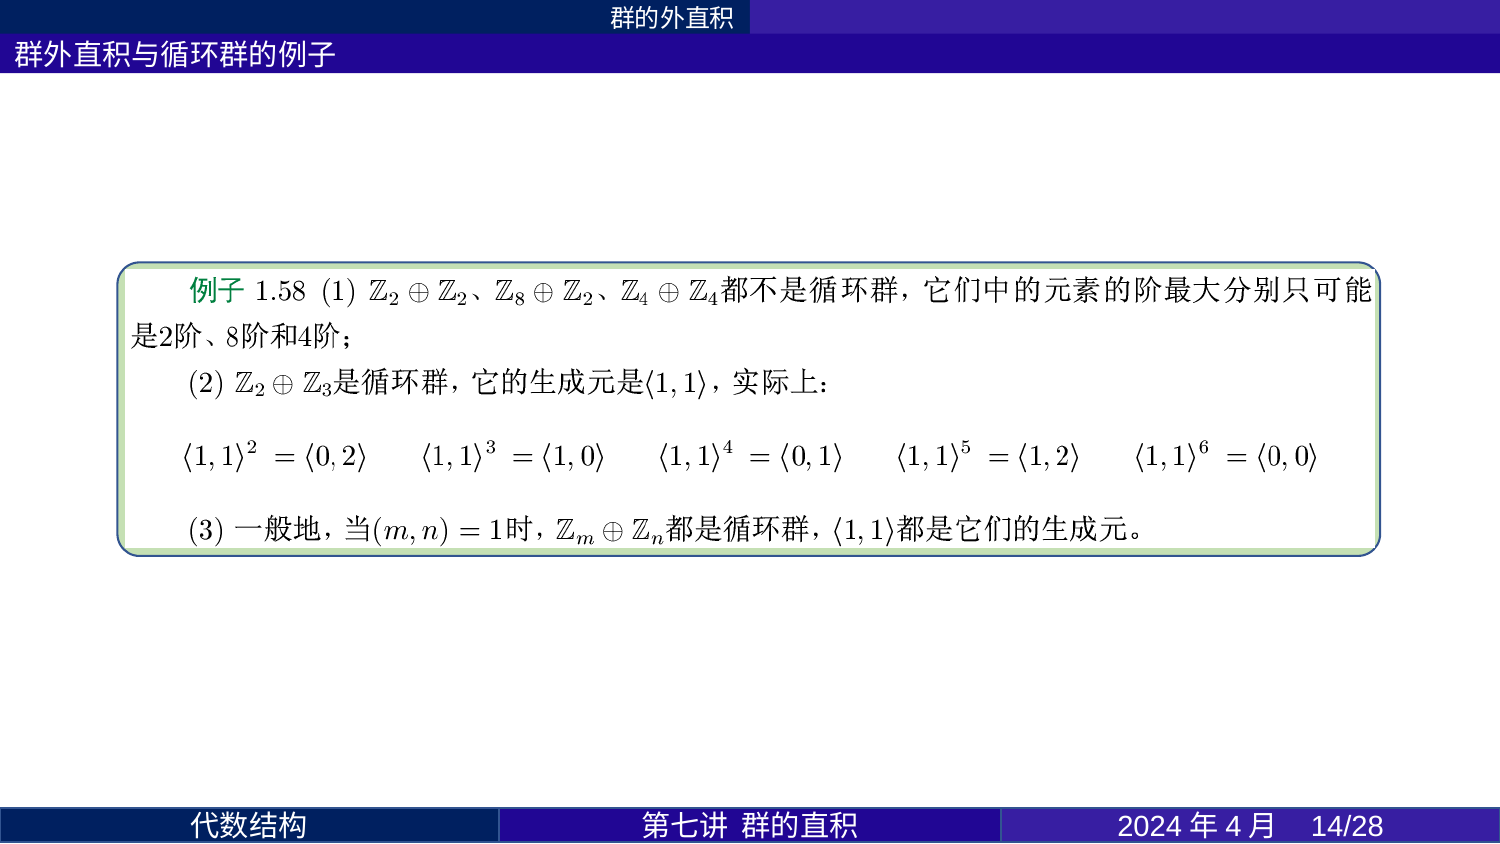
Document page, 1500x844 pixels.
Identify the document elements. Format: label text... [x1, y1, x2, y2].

text_box 2024年4月 14/28 [1000, 807, 1500, 843]
text_box 群的外直积 [0, 0, 749, 33]
text_box [749, 0, 1500, 33]
text_box 代数结构 [0, 807, 498, 843]
text_box 第七讲 群的直积 [498, 807, 1000, 843]
text_box 群外直积与循环群的例子 [0, 33, 1500, 74]
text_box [117, 262, 1381, 556]
